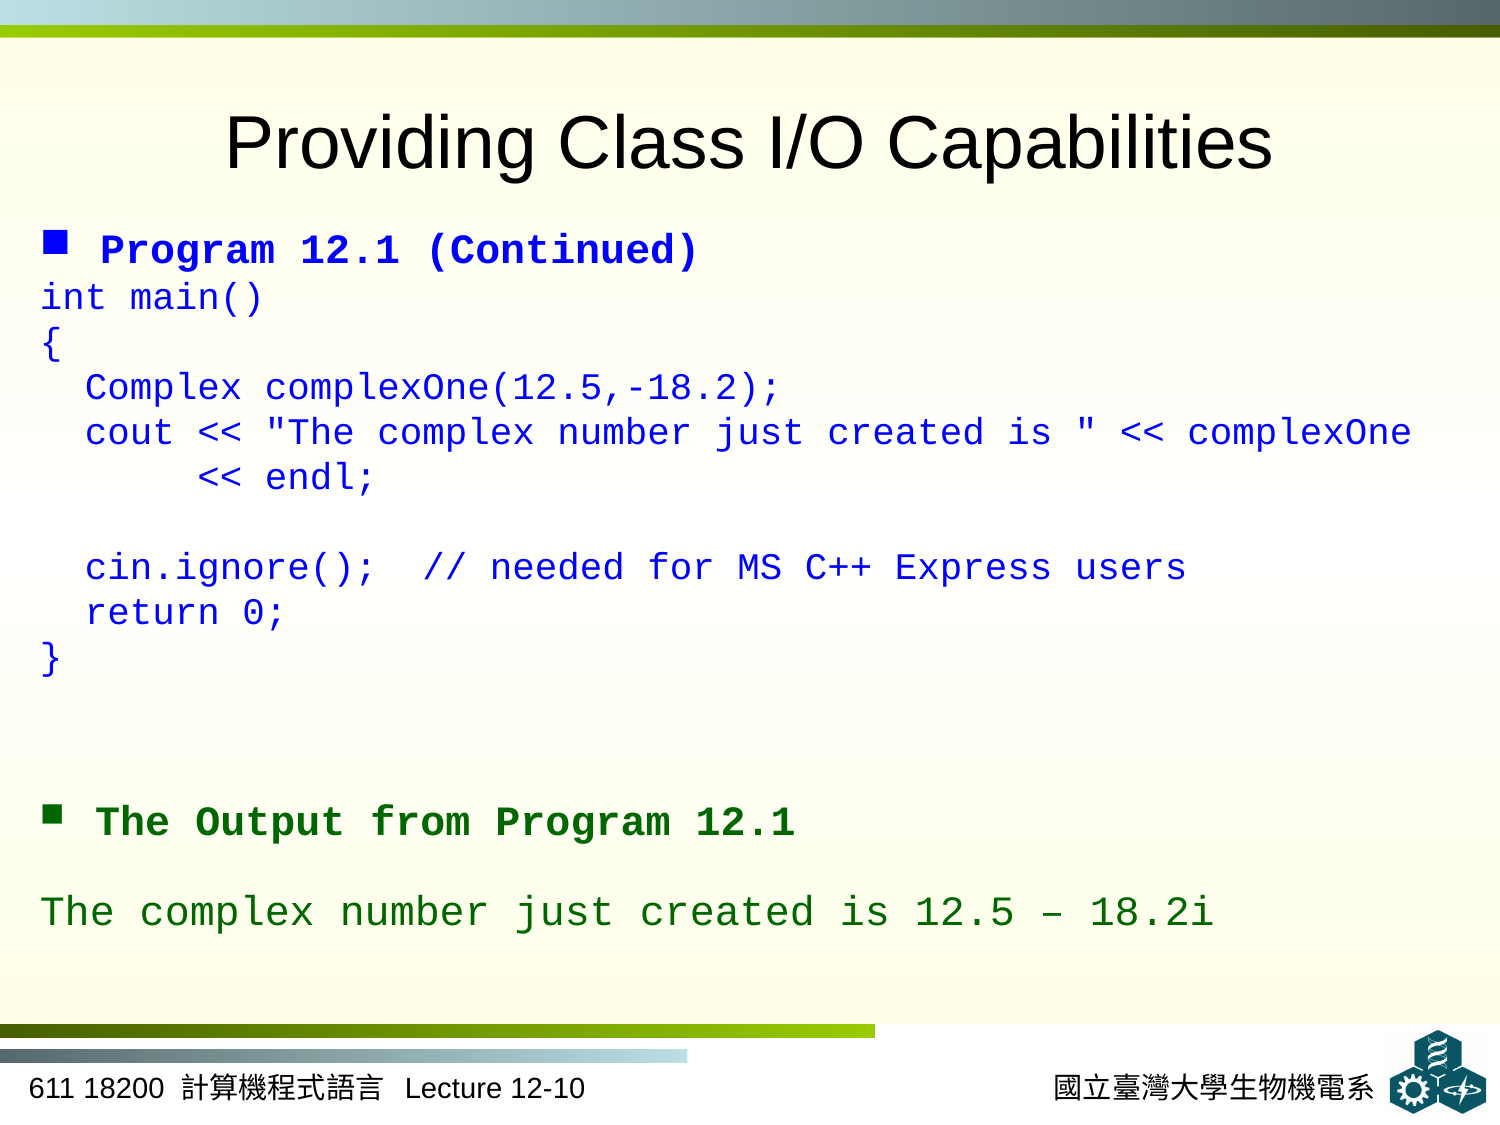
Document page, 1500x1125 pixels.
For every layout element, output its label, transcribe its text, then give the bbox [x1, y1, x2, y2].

text_box Program 12.1 (Continued) int main() { Complex complexOne(12.5,-18.2); cout << "The complex number just created is " << complexOne << endl; cin.ignore(); // needed for MS C++ Express users return 0; } [24, 214, 1488, 685]
text_box The Output from Program 12.1 The complex number just created is 12.5 – 18.2i [24, 786, 1488, 977]
picture [1387, 1029, 1488, 1115]
title Providing Class I/O Capabilities [74, 44, 1426, 214]
